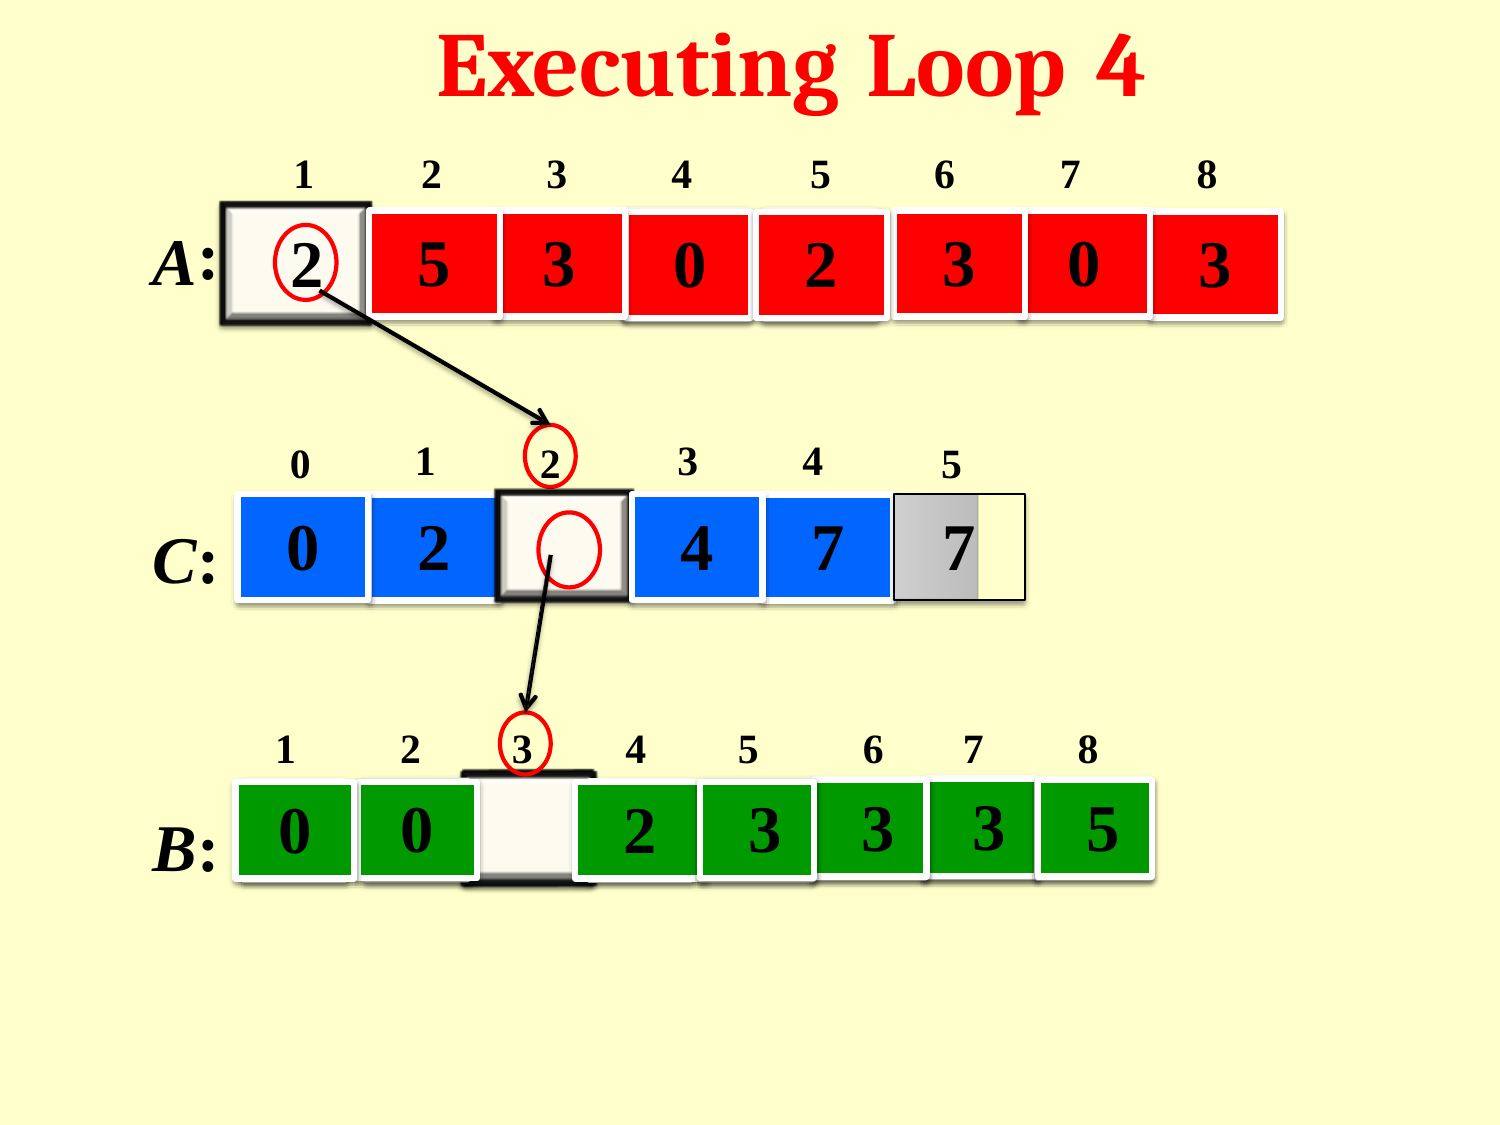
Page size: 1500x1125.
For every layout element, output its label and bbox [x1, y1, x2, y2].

text_box [669, 149, 701, 196]
text_box [419, 149, 451, 196]
text_box [434, 13, 1093, 110]
text_box [1057, 149, 1090, 196]
text_box [1094, 13, 1167, 110]
text_box [807, 149, 840, 196]
text_box [150, 149, 1291, 900]
text_box [1194, 149, 1226, 196]
text_box [932, 149, 964, 196]
text_box [544, 149, 576, 196]
